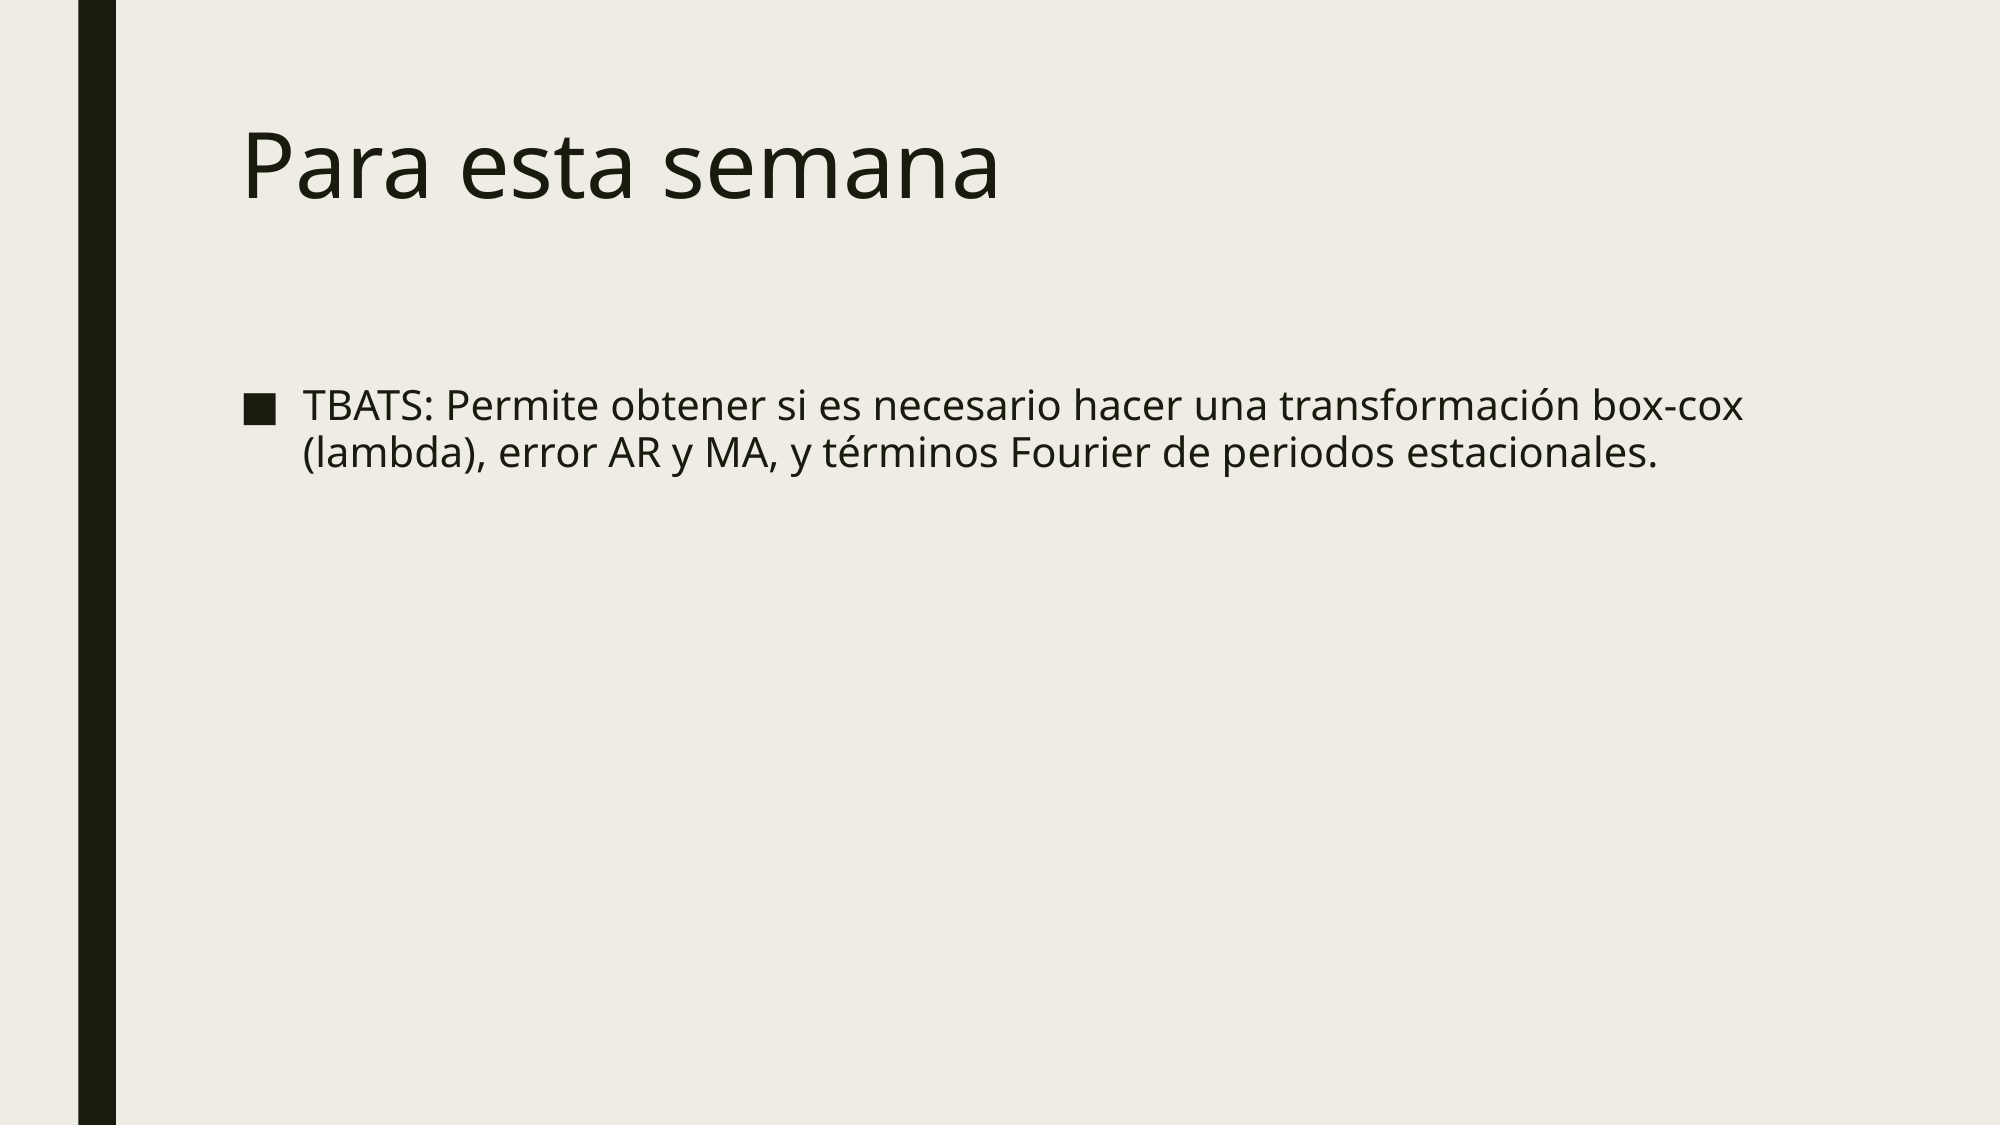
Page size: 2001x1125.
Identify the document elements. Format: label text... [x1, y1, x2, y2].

title Para esta semana [225, 112, 1800, 357]
list TBATS: Permite obtener si es necesario hacer una transformación box-cox (lambda), error AR y MA, y términos Fourier de periodos estacionales. [225, 375, 1800, 963]
